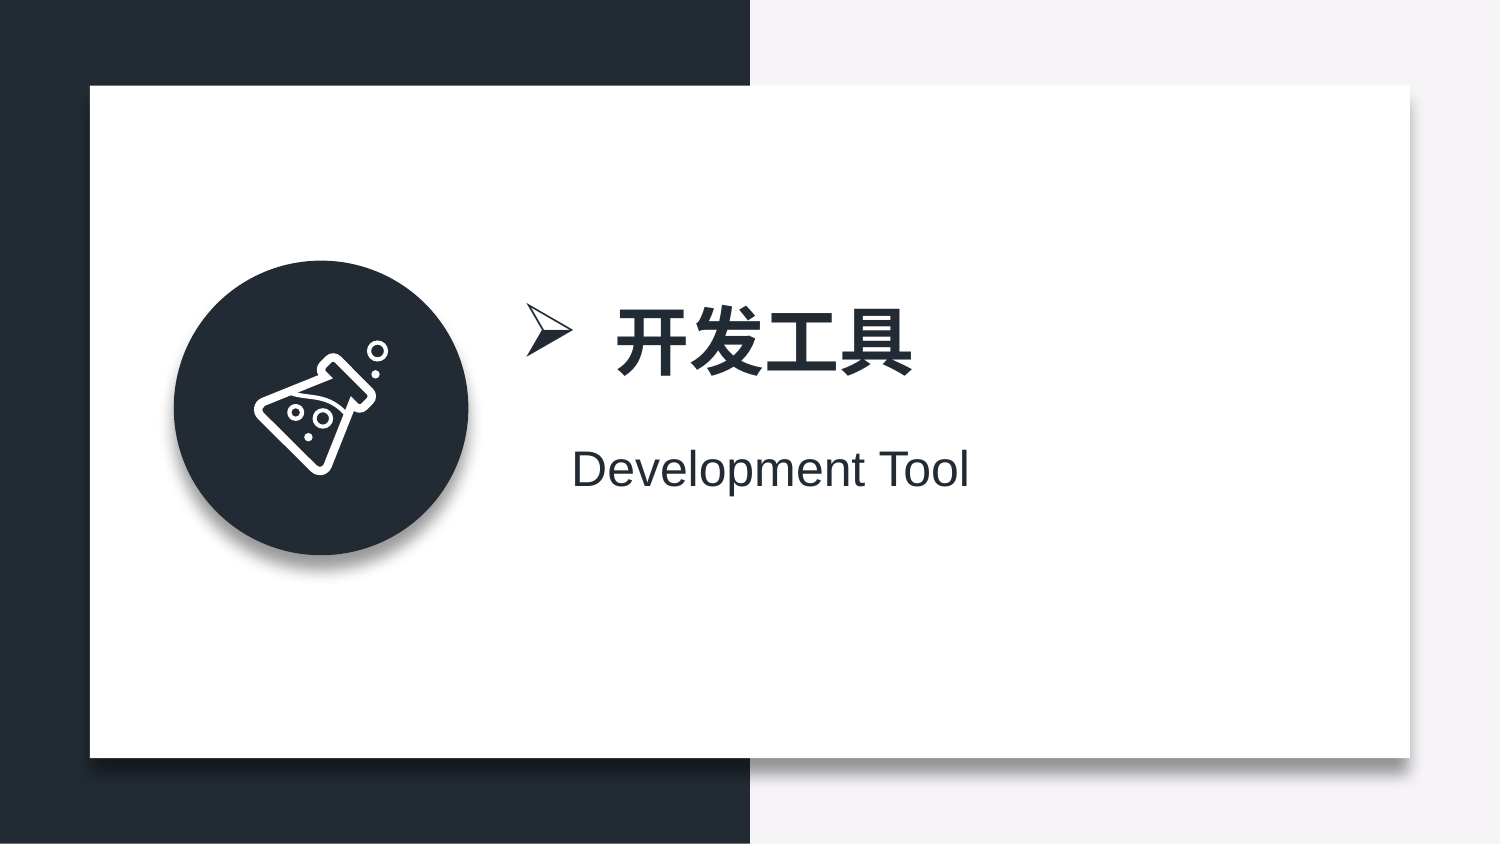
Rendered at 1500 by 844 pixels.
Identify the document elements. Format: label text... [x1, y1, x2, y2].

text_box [253, 340, 389, 476]
text_box 开发工具 [506, 286, 1028, 392]
text_box [89, 85, 1411, 759]
text_box Development Tool [556, 428, 1028, 504]
text_box [172, 259, 470, 557]
